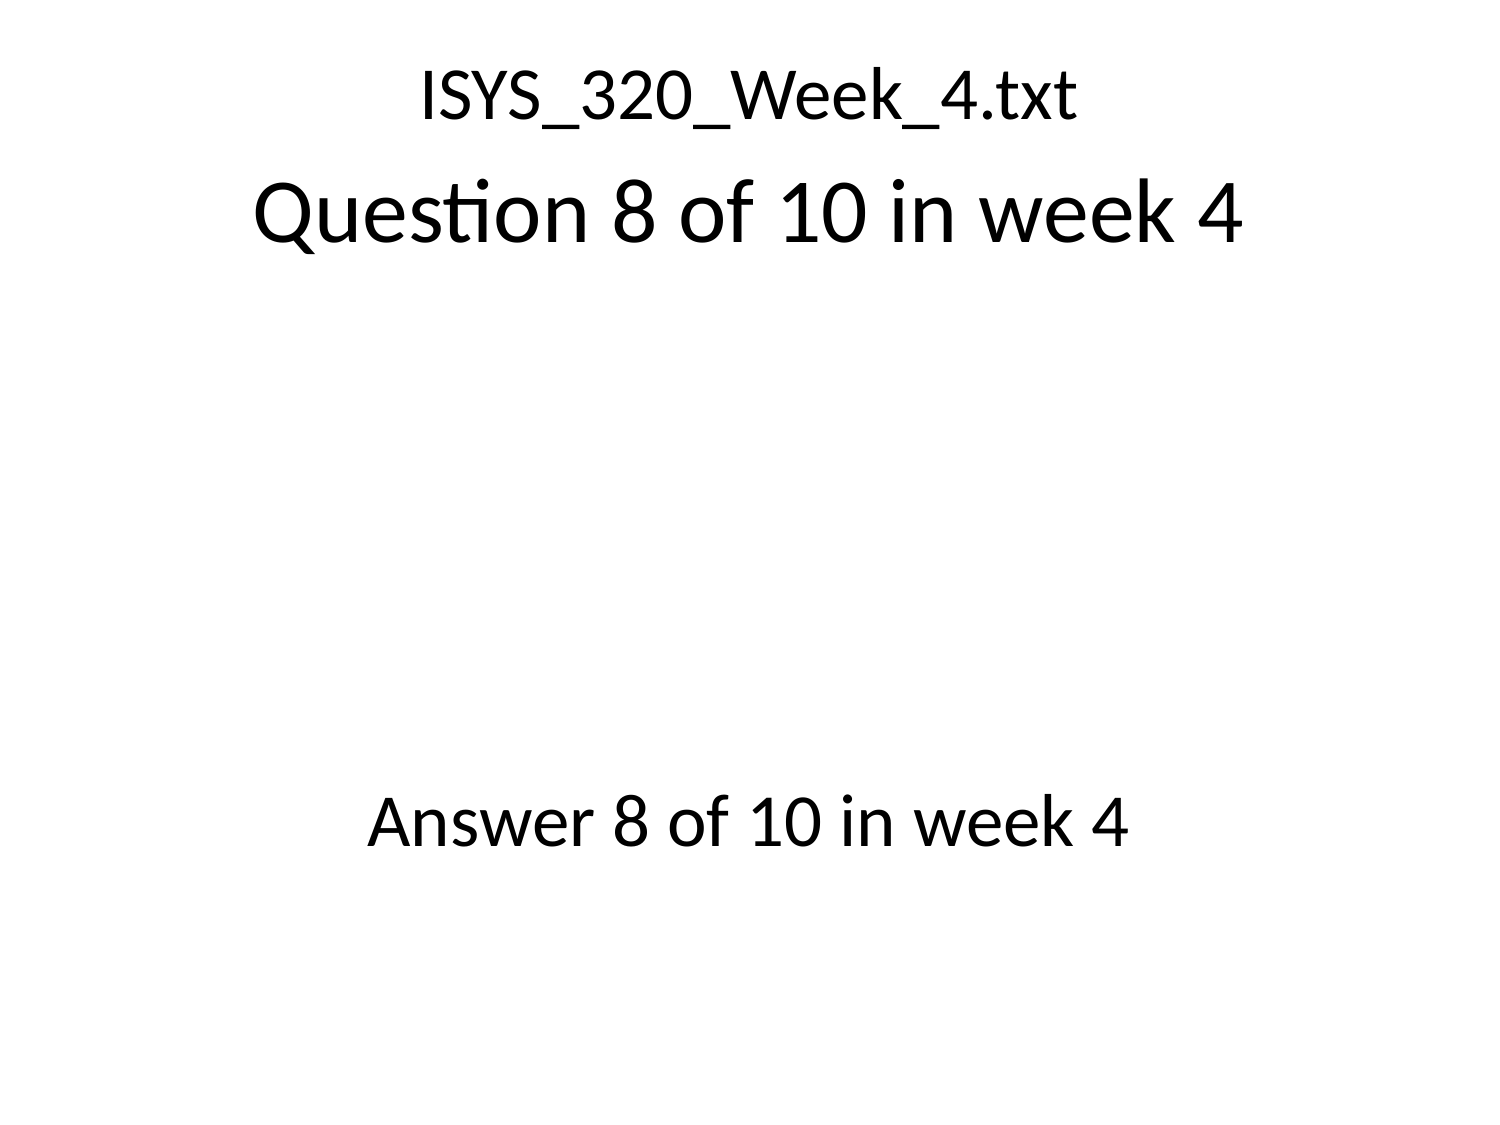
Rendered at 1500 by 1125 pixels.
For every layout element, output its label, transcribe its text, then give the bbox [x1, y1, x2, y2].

text_box Answer 8 of 10 in week 4 [35, 764, 1463, 921]
text_box Question 8 of 10 in week 4 [35, 143, 1463, 764]
text_box ISYS_320_Week_4.txt [35, 37, 1463, 143]
